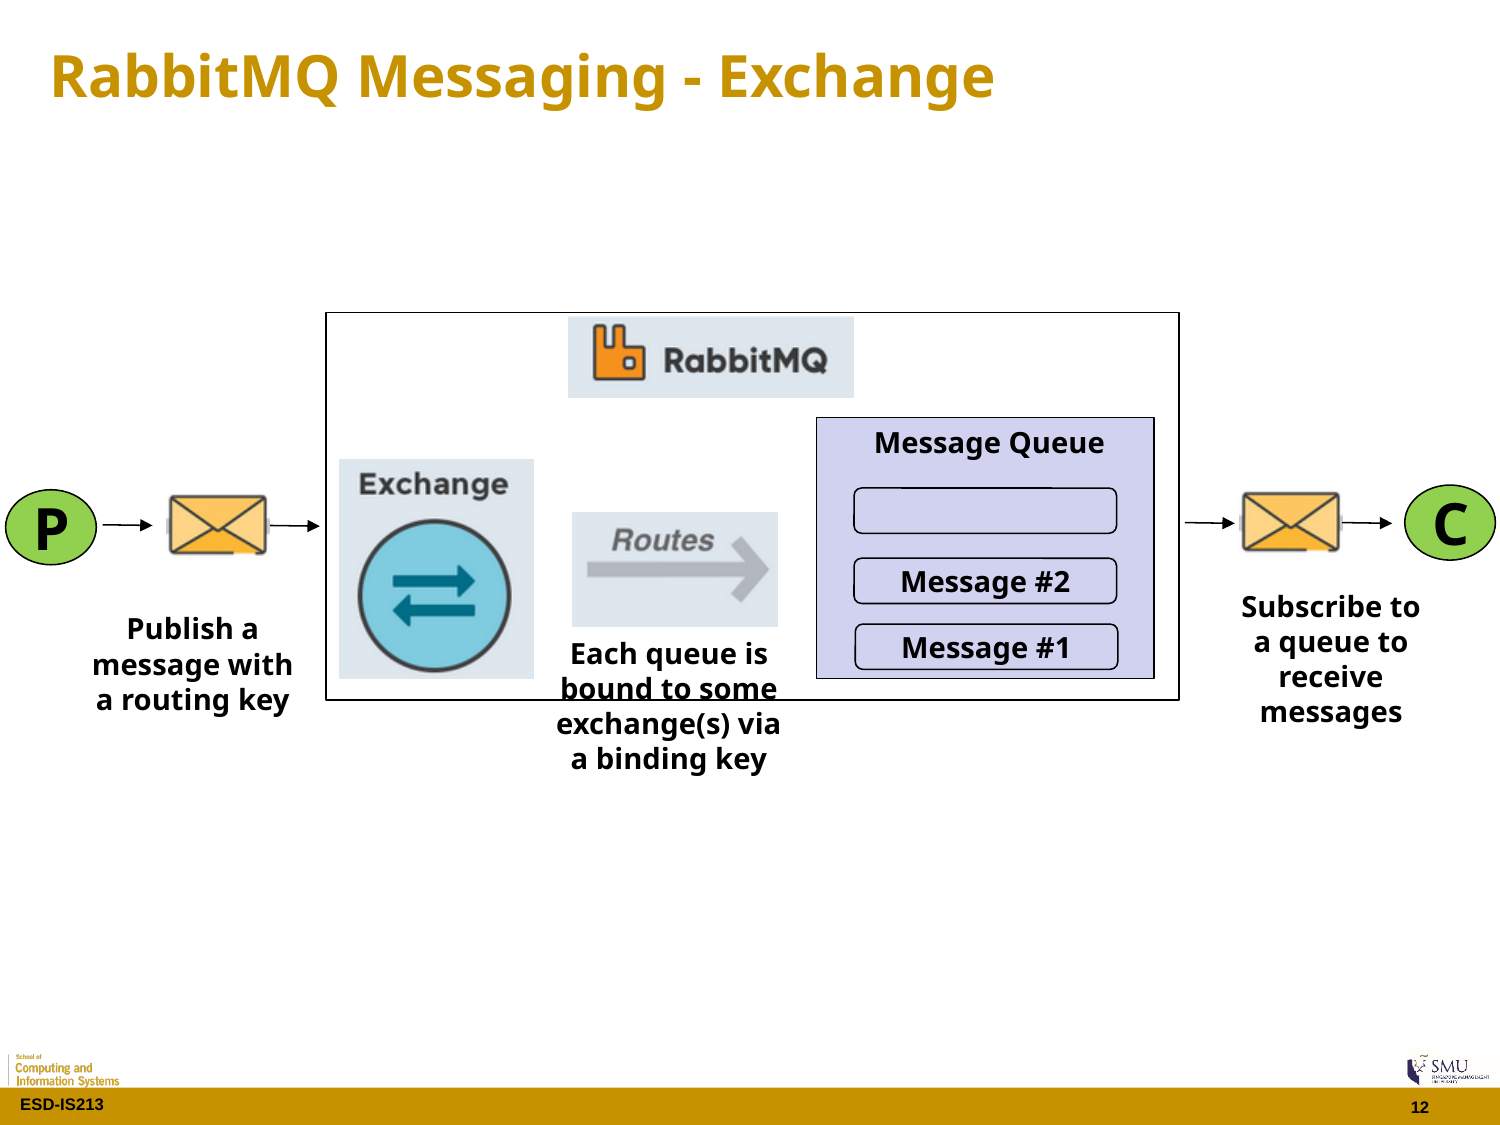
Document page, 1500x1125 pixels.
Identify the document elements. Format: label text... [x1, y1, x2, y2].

picture [567, 316, 855, 399]
text_box [326, 312, 1179, 700]
picture [1401, 1046, 1500, 1087]
text_box Publish a message with a routing key [75, 603, 311, 724]
picture [572, 511, 778, 627]
picture [166, 492, 270, 559]
slide_number 12 [1386, 1089, 1445, 1125]
text_box Subscribe to a queue to receive messages [1225, 580, 1437, 736]
text_box Each queue is bound to some exchange(s) via a binding key [533, 628, 805, 783]
picture [1238, 489, 1343, 556]
title RabbitMQ Messaging - Exchange [34, 31, 1466, 117]
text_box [816, 417, 1155, 679]
text_box P [5, 489, 97, 565]
text_box C [1404, 485, 1496, 561]
picture [339, 459, 534, 679]
